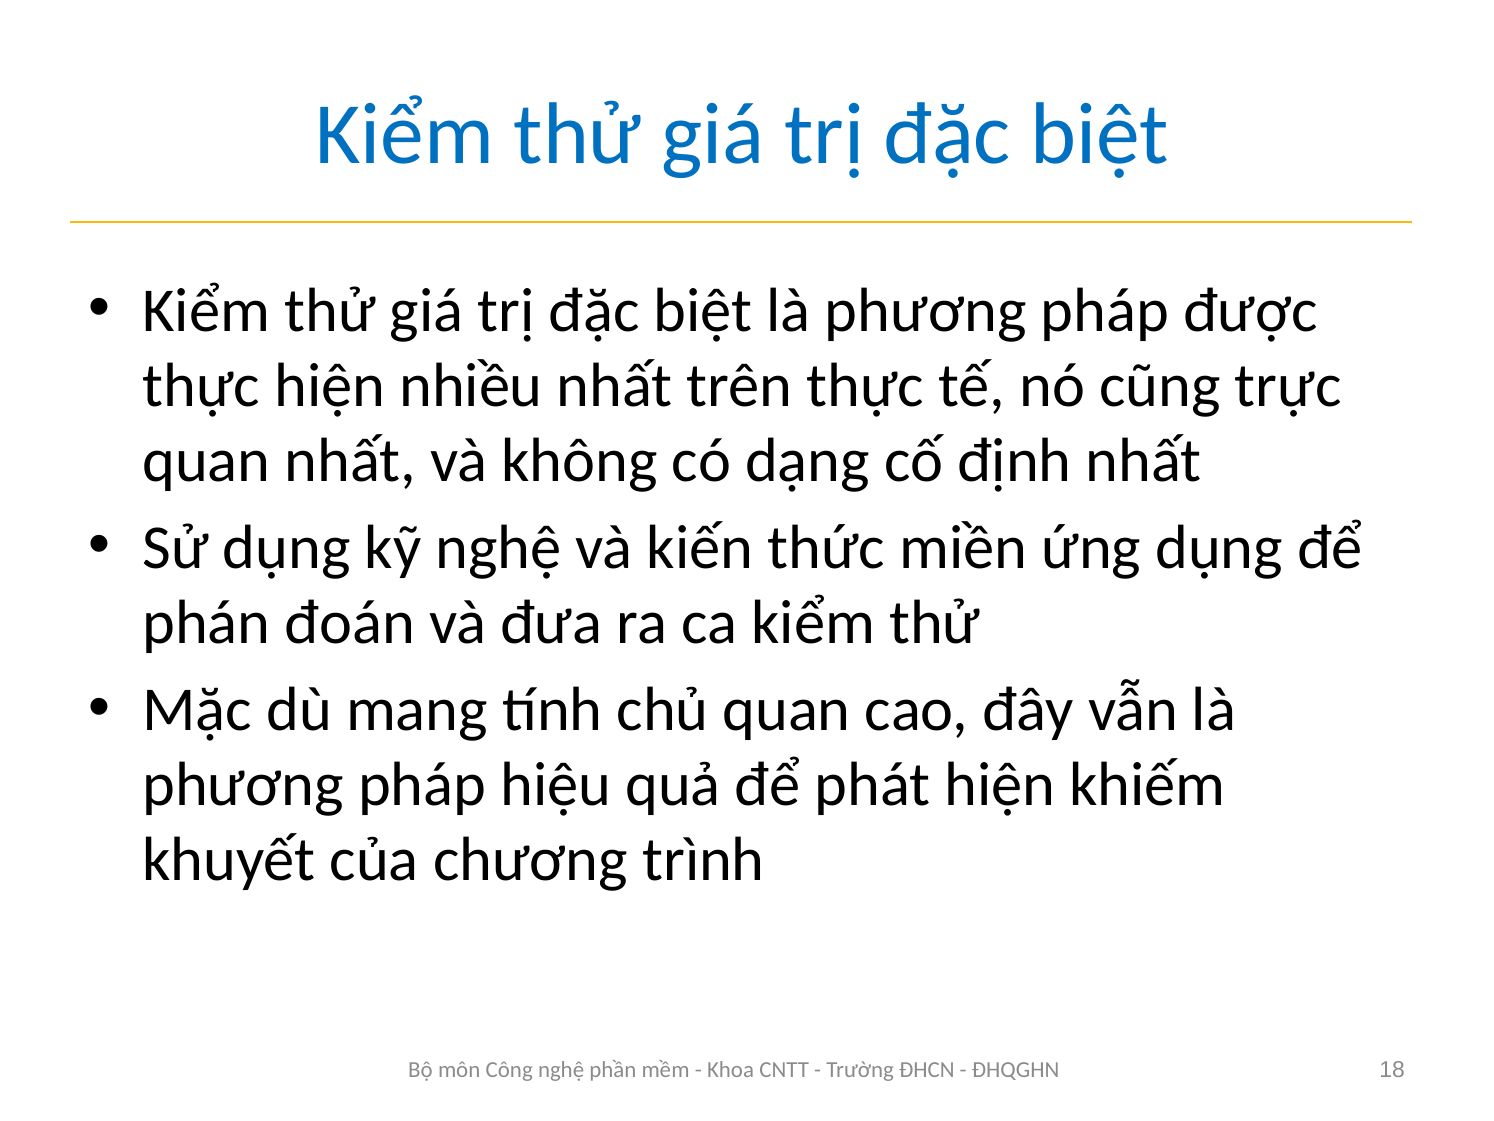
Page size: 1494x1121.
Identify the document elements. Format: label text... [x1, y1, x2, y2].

slide_number 18 [1097, 1038, 1419, 1099]
footer Bộ môn Công nghệ phần mềm - Khoa CNTT - Trường ĐHCN - ĐHQGHN [371, 1038, 1097, 1099]
list Kiểm thử giá trị đặc biệt là phương pháp được thực hiện nhiều nhất trên thực tế, nó cũng trực quan nhất, và không có dạng cố định nhất Sử dụng kỹ nghệ và kiến thức miền ứng dụng để phán đoán và đưa ra ca kiểm thử Mặc dù mang tính chủ quan cao, đây vẫn là phương pháp hiệu quả để phát hiện khiếm khuyết của chương trình [74, 261, 1420, 1002]
title Kiểm thử giá trị đặc biệt [69, 34, 1415, 223]
